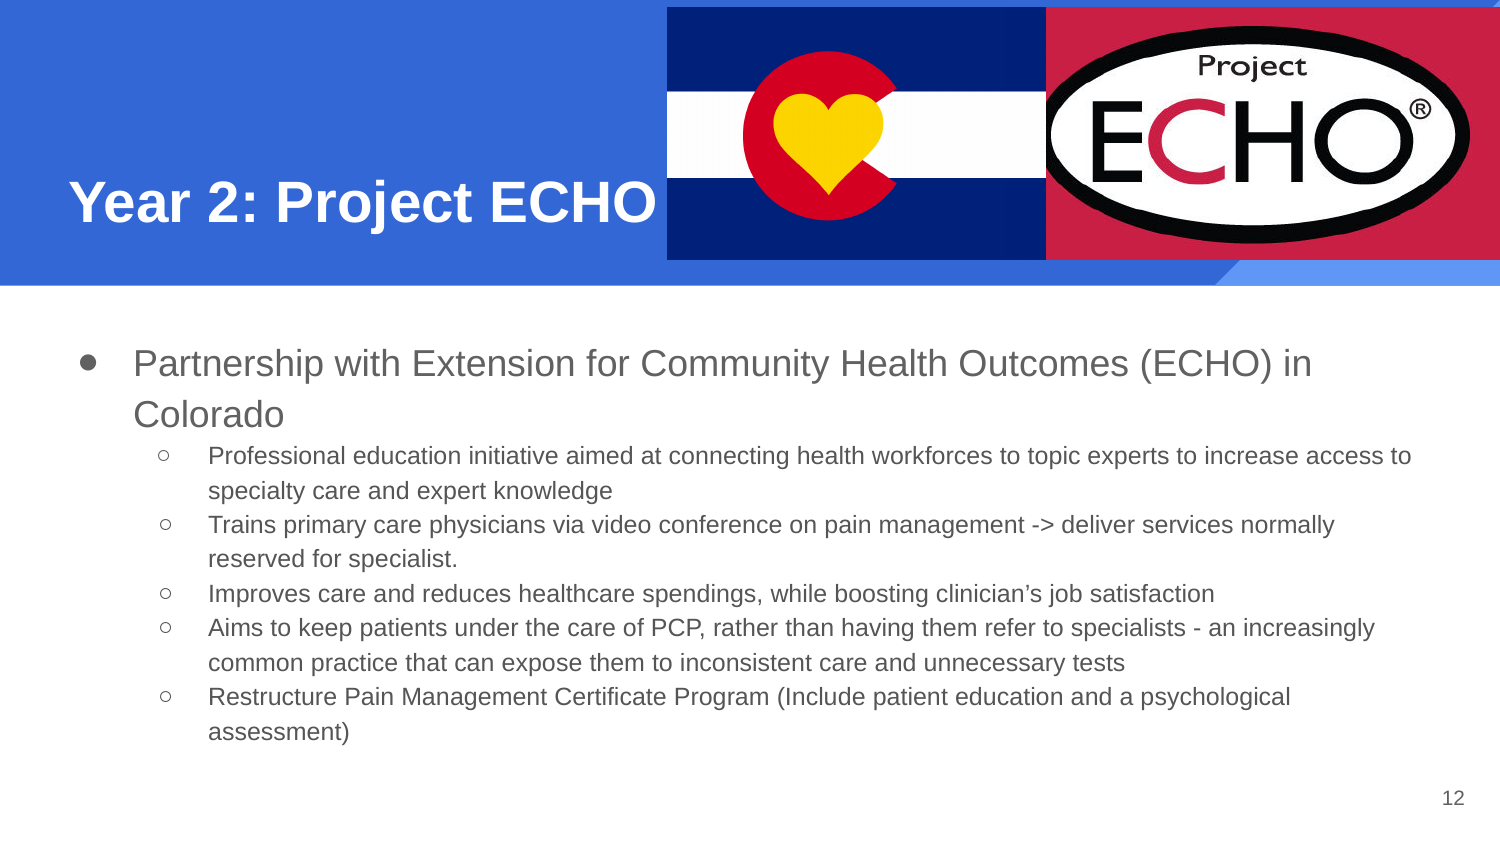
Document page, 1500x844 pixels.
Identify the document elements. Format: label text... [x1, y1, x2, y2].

list Partnership with Extension for Community Health Outcomes (ECHO) in Colorado Professional education initiative aimed at connecting health workforces to topic experts to increase access to specialty care and expert knowledge Trains primary care physicians via video conference on pain management -> deliver services normally reserved for specialist. Improves care and reduces healthcare spendings, while boosting clinician’s job satisfaction Aims to keep patients under the care of PCP, rather than having them refer to specialists - an increasingly common practice that can expose them to inconsistent care and unnecessary tests Restructure Pain Management Certificate Program (Include patient education and a psychological assessment) [43, 316, 1437, 761]
slide_number ‹#› [1389, 764, 1480, 830]
picture [667, 7, 1500, 260]
title Year 2: Project ECHO [53, 24, 662, 250]
